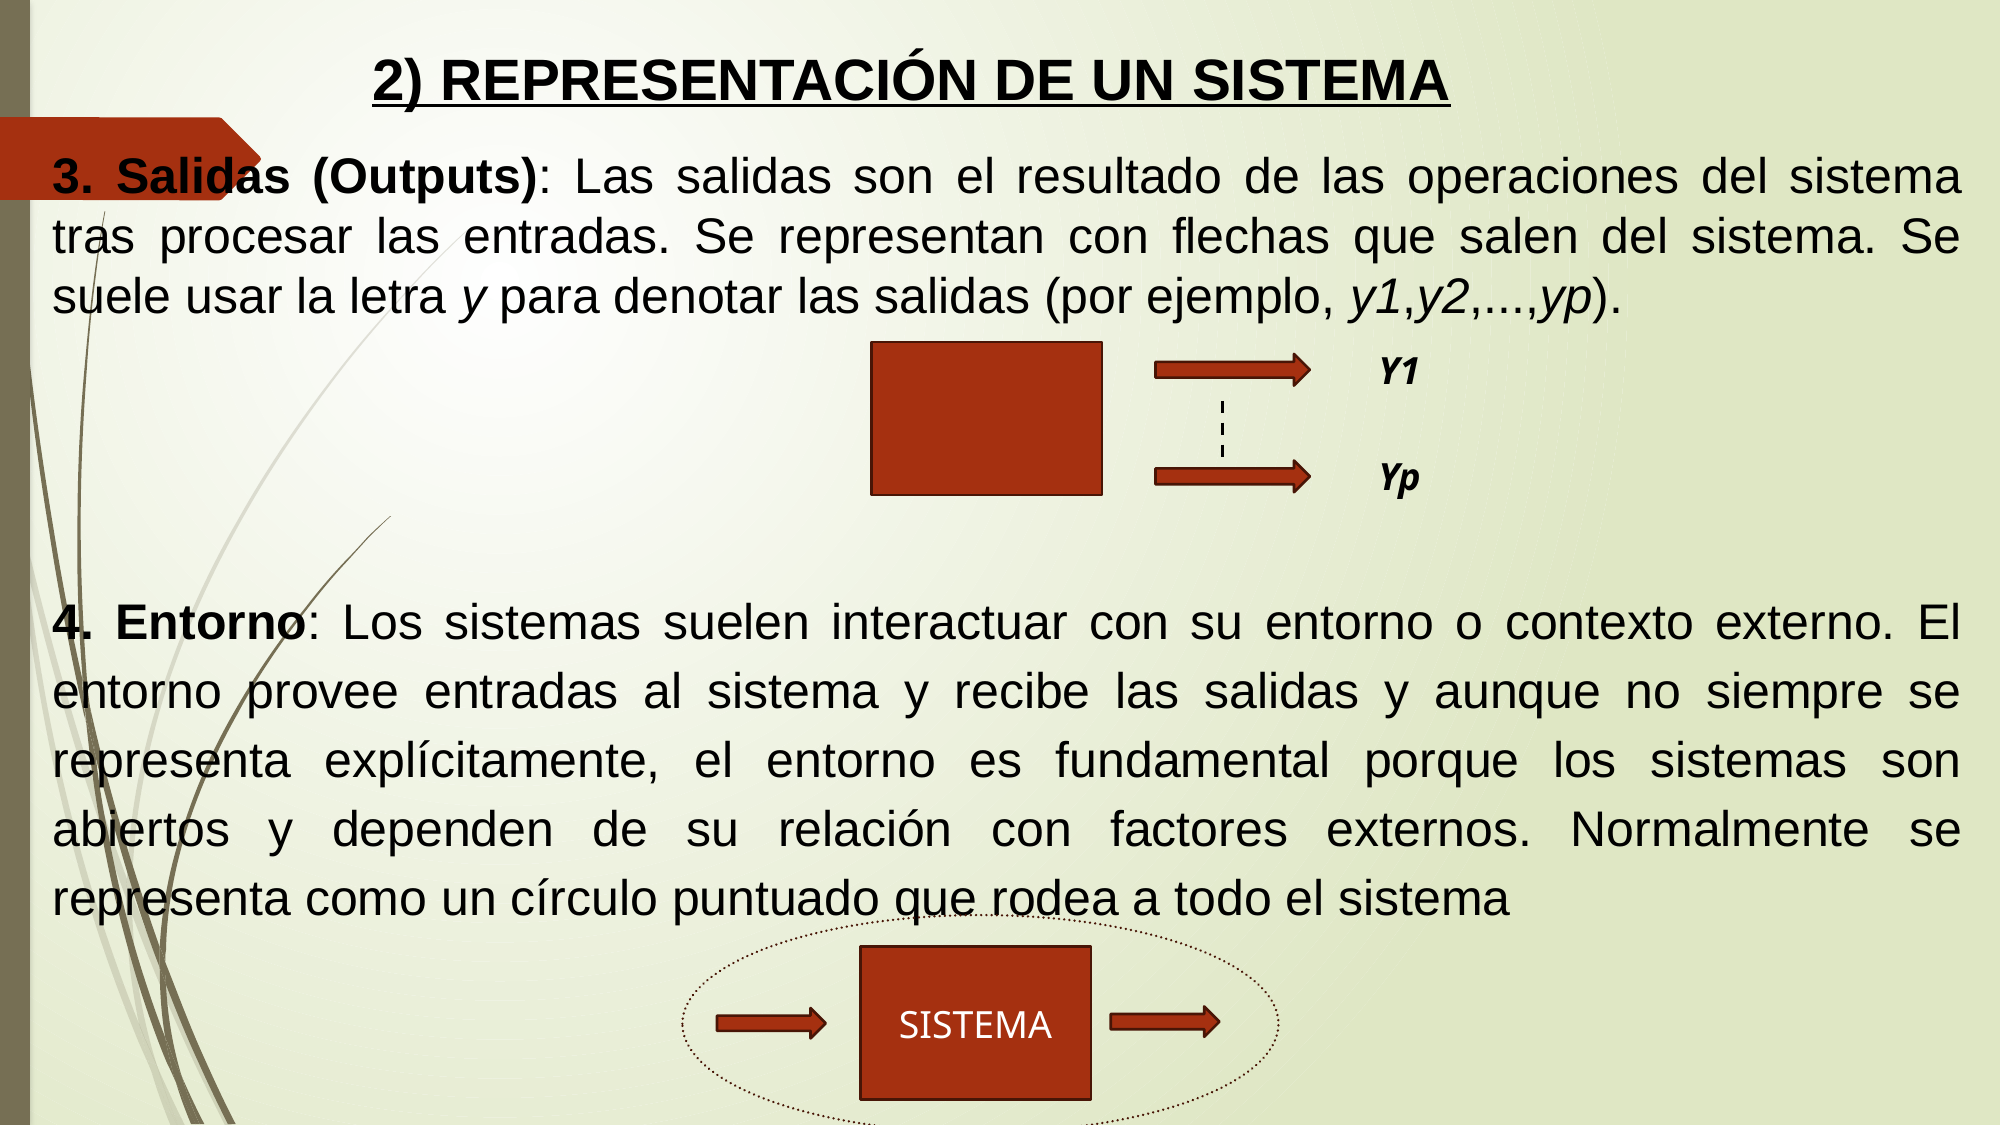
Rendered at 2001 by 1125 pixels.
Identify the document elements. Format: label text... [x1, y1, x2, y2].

title 2) REPRESENTACIÓN DE UN SISTEMA [357, 34, 2000, 253]
text_box SISTEMA [859, 945, 1092, 1101]
list 3. Salidas (Outputs): Las salidas son el resultado de las operaciones del sistema tras procesar las entradas. Se representan con flechas que salen del sistema. Se suele usar la letra y para denotar las salidas (por ejemplo, y1,y2,...,yp​). 4. Entorno: Los sistemas suelen interactuar con su entorno o contexto externo. El entorno provee entradas al sistema y recibe las salidas y aunque no siempre se representa explícitamente, el entorno es fundamental porque los sistemas son abiertos y dependen de su relación con factores externos. Normalmente se representa como un círculo puntuado que rodea a todo el sistema [37, 136, 1978, 1125]
text_box Yp [1363, 446, 1453, 506]
text_box [1154, 352, 1311, 387]
text_box [1109, 1005, 1221, 1039]
text_box [681, 913, 1280, 1125]
text_box Y1 [1363, 339, 1453, 400]
text_box [870, 341, 1103, 496]
text_box [715, 1006, 827, 1040]
text_box [1154, 459, 1311, 494]
